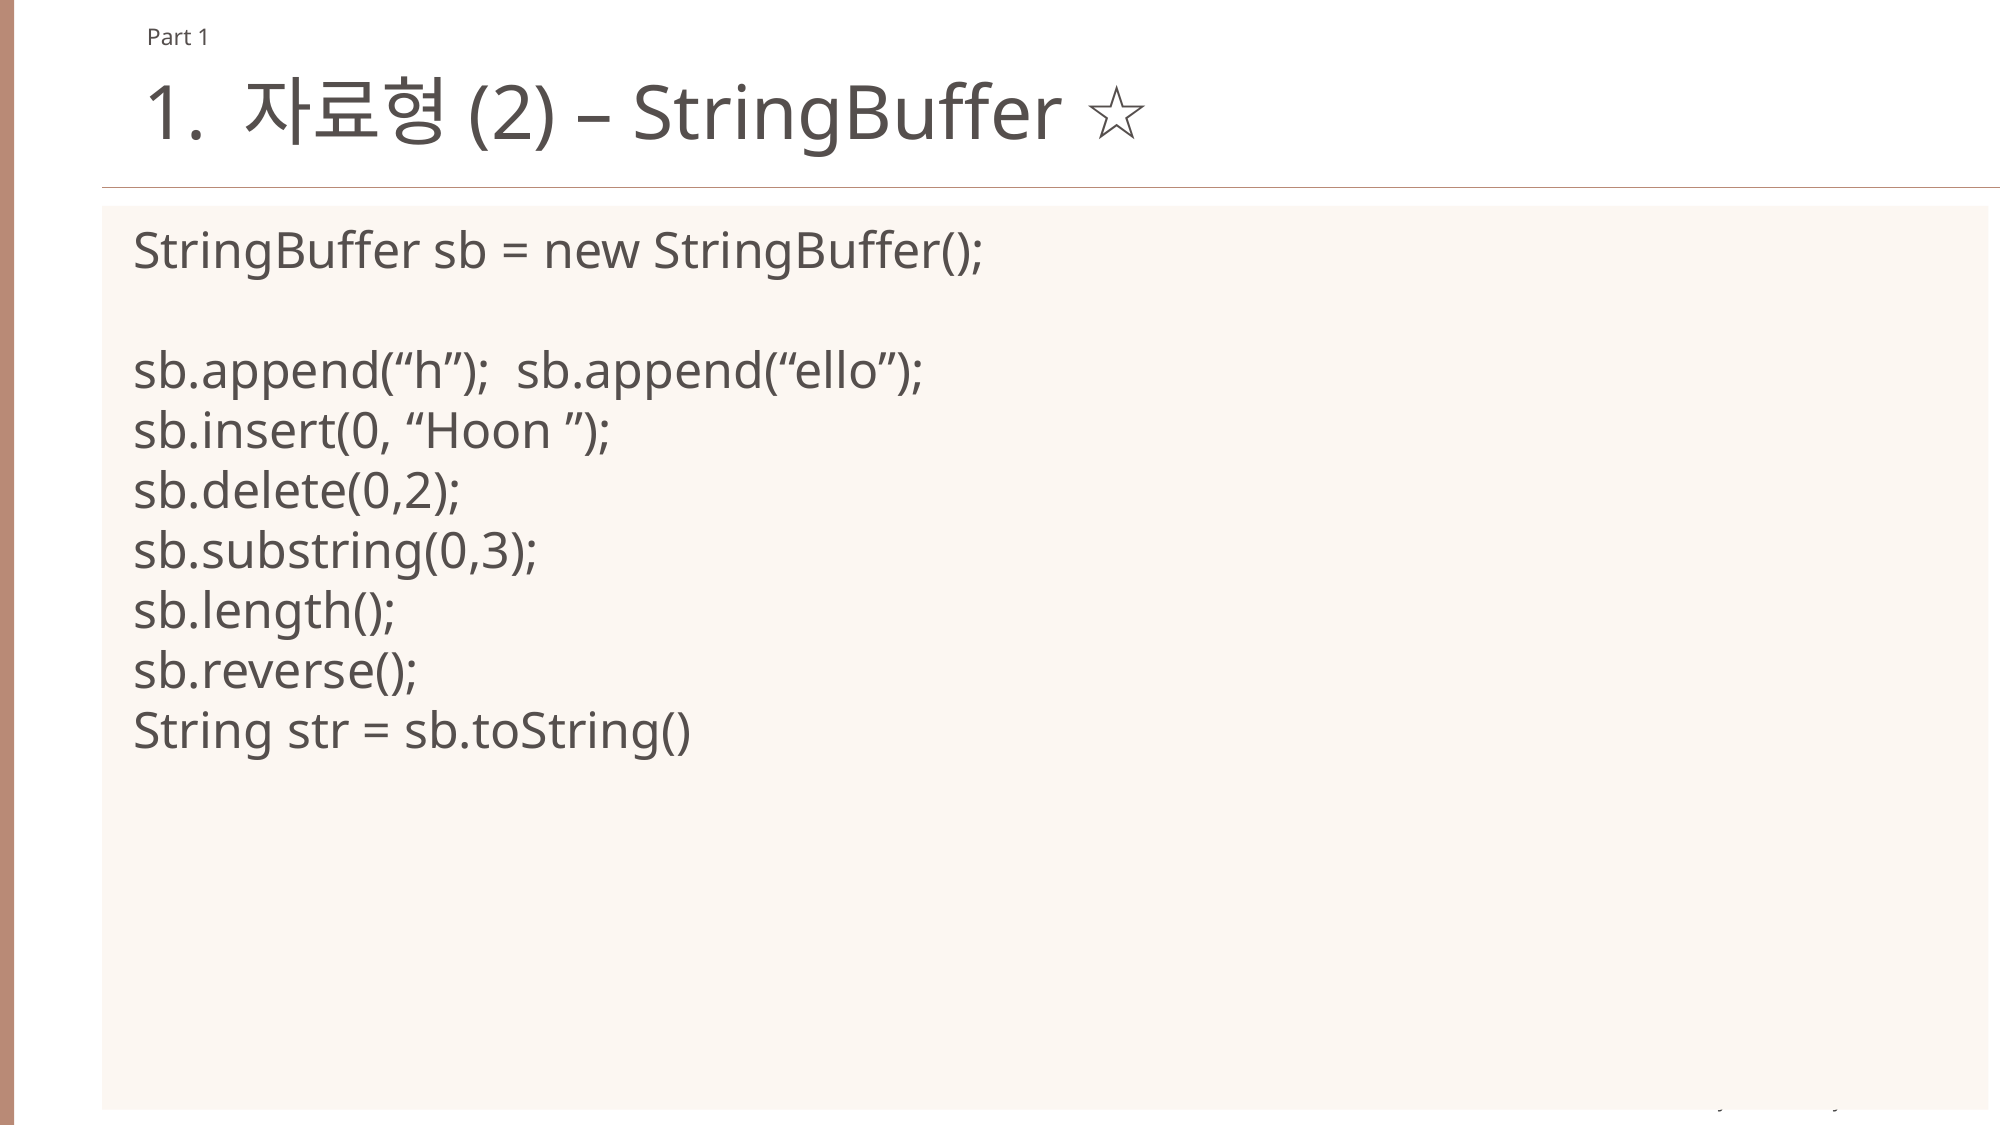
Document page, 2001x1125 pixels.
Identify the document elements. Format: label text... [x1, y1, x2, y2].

text_box 1. 자료형(2) – StringBuffer ☆ [128, 57, 1166, 163]
text_box [0, 0, 15, 1125]
text_box StringBuffer sb = new StringBuffer(); sb.append(“h”); sb.append(“ello”); sb.insert(0, “Hoon ”); sb.delete(0,2); sb.substring(0,3); sb.length(); sb.reverse(); String str = sb.toString() [118, 211, 2000, 867]
text_box [101, 205, 1989, 1111]
text_box Part 1 [132, 15, 226, 58]
